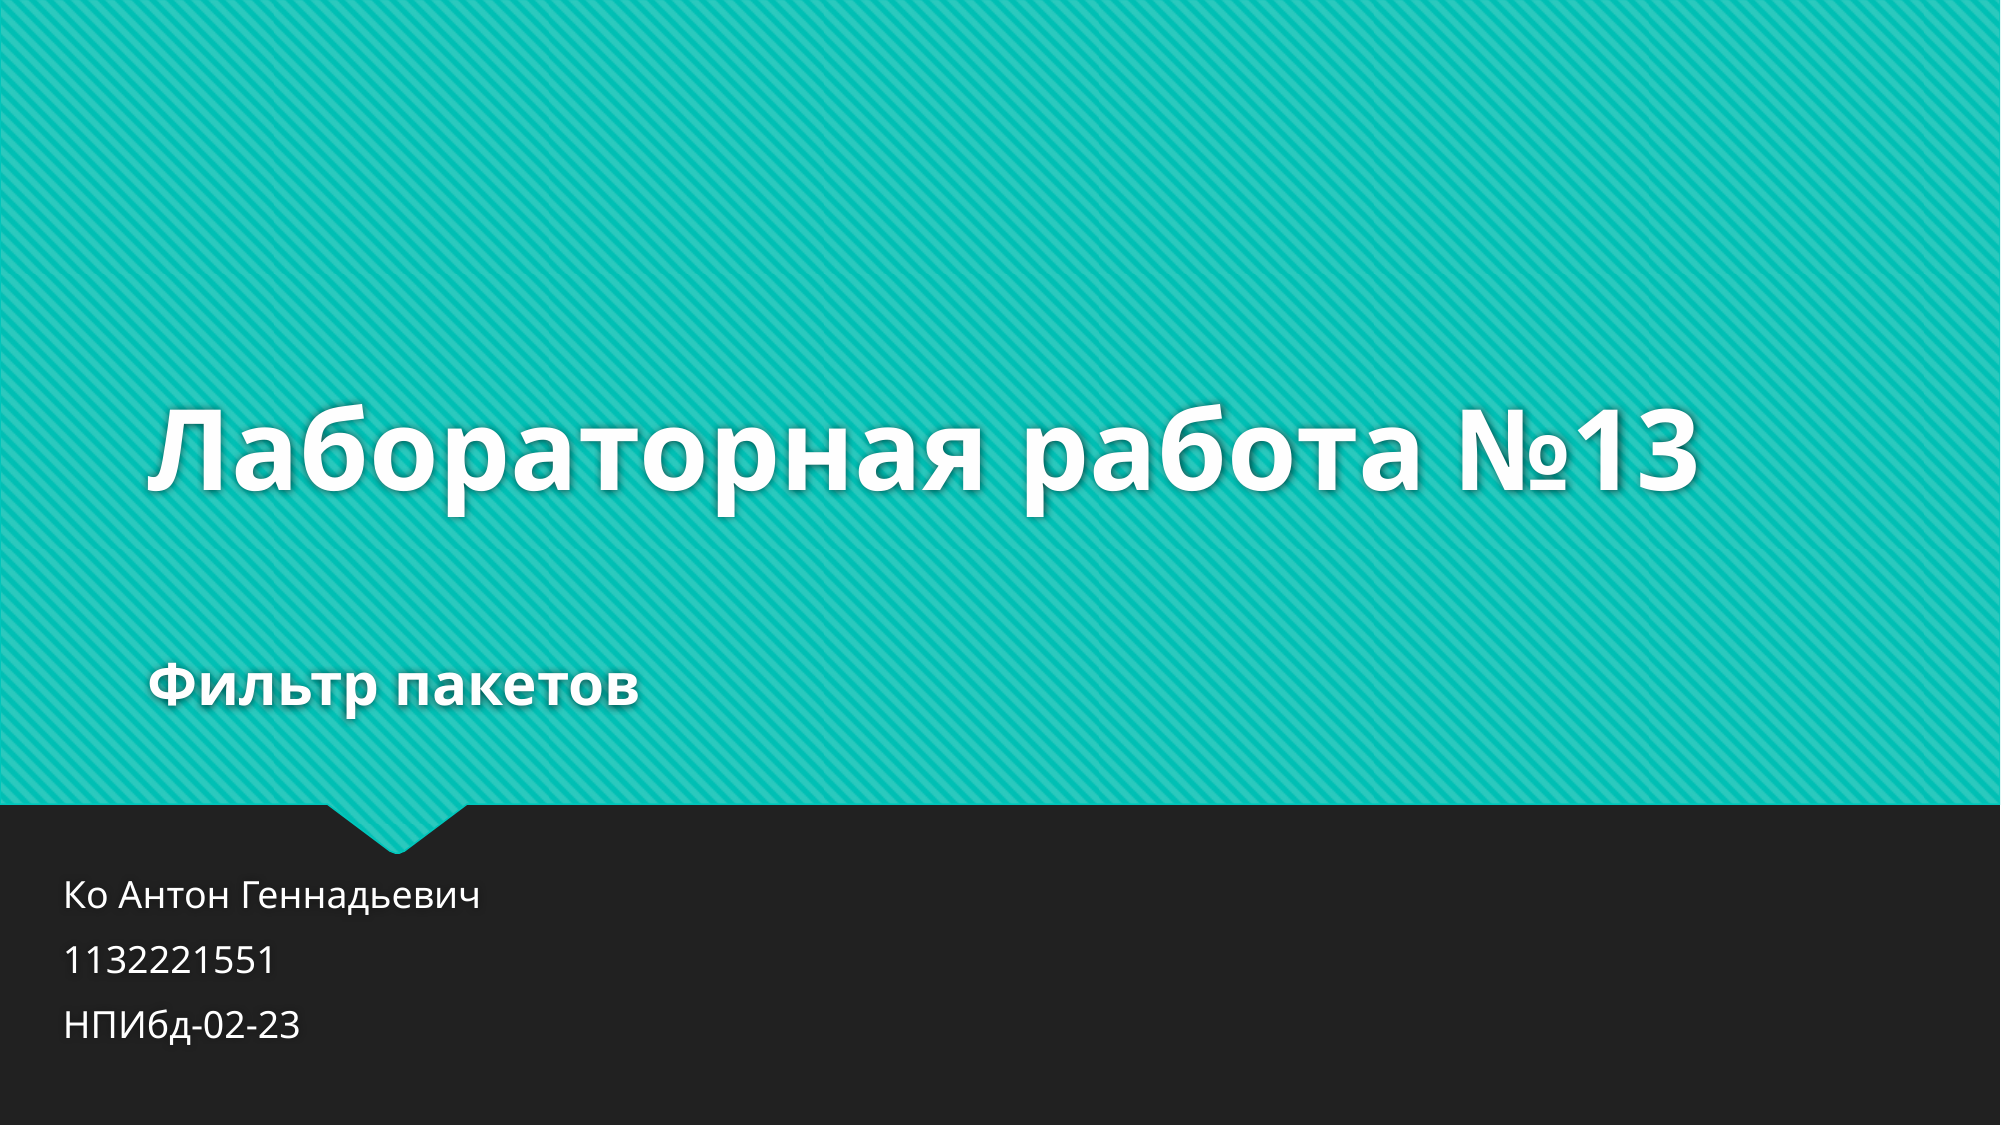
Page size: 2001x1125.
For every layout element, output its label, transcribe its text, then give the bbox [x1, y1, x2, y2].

subtitle Ко Антон Геннадьевич 1132221551 НПИбд-02-23 [47, 863, 1783, 1097]
title Лабораторная работа №13 Фильтр пакетов [132, 237, 1868, 726]
